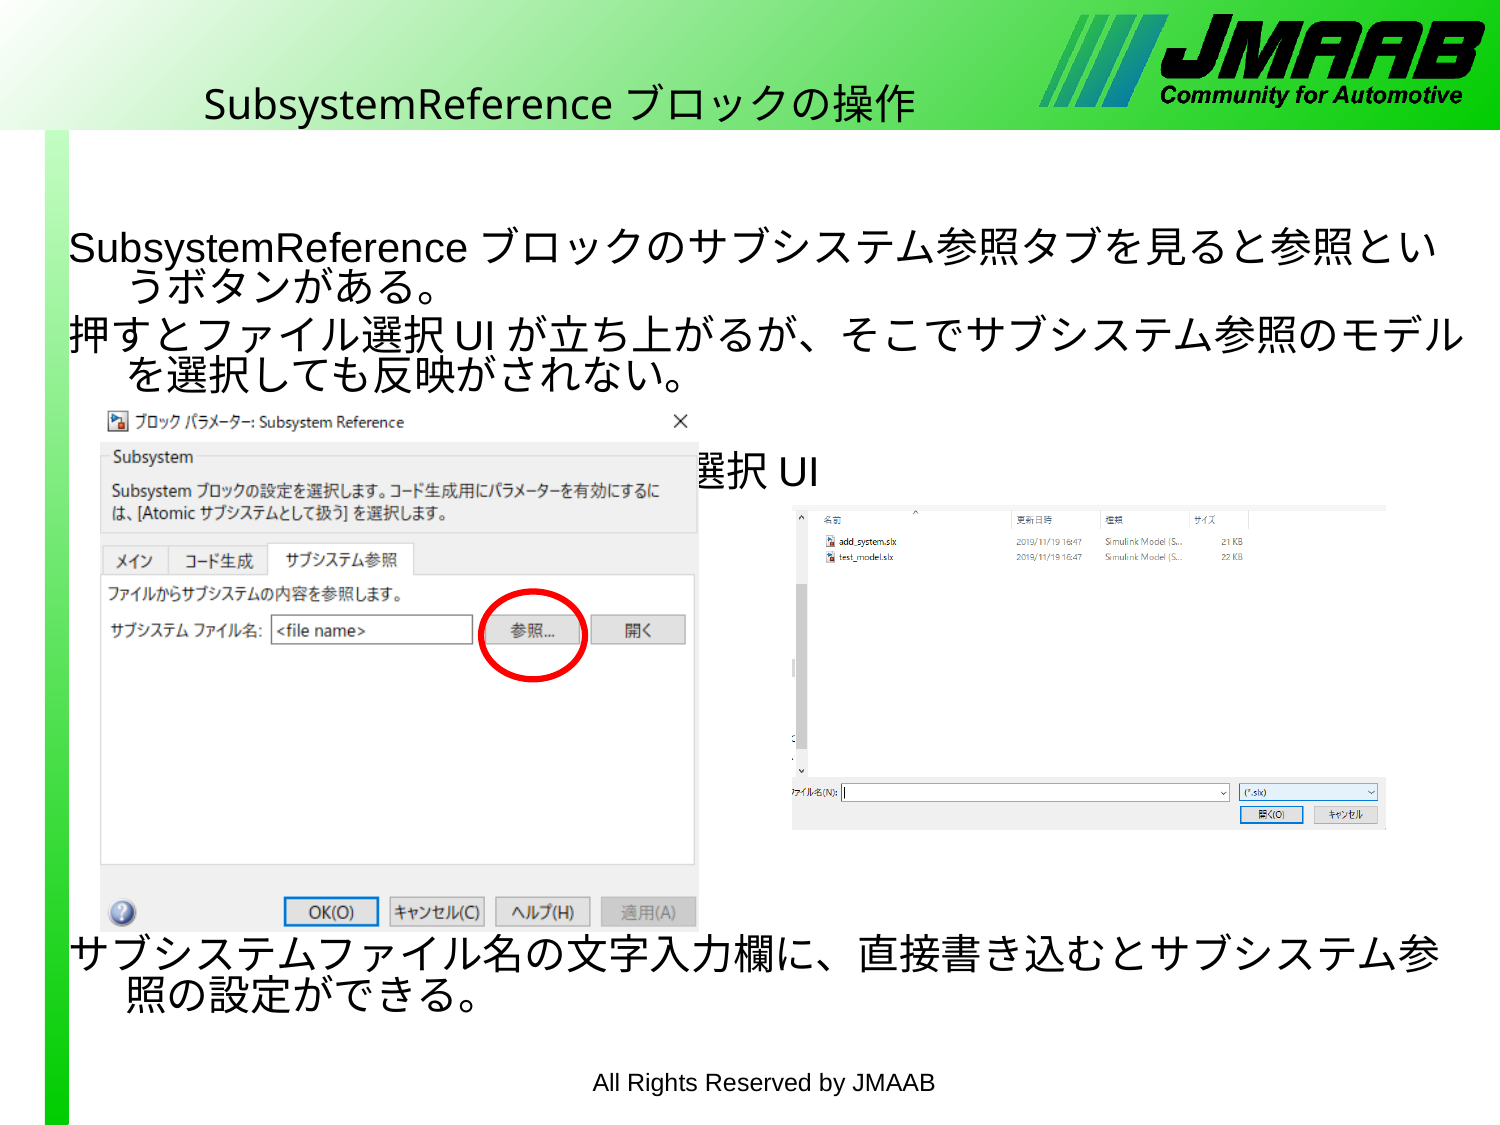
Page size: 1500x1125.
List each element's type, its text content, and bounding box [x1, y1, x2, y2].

picture [100, 403, 699, 932]
picture [792, 505, 1386, 830]
title SubsystemReferenceブロックの操作 [188, 69, 1404, 136]
list SubsystemReferenceブロックのサブシステム参照タブを見ると参照というボタンがある。 押すとファイル選択UIが立ち上がるが、そこでサブシステム参照のモデルを選択しても反映がされない。 ・選択UI サブシステムファイル名の文字入力欄に、直接書き込むとサブシステム参照の設定ができる。 [53, 222, 1481, 1041]
picture [1036, 11, 1486, 109]
